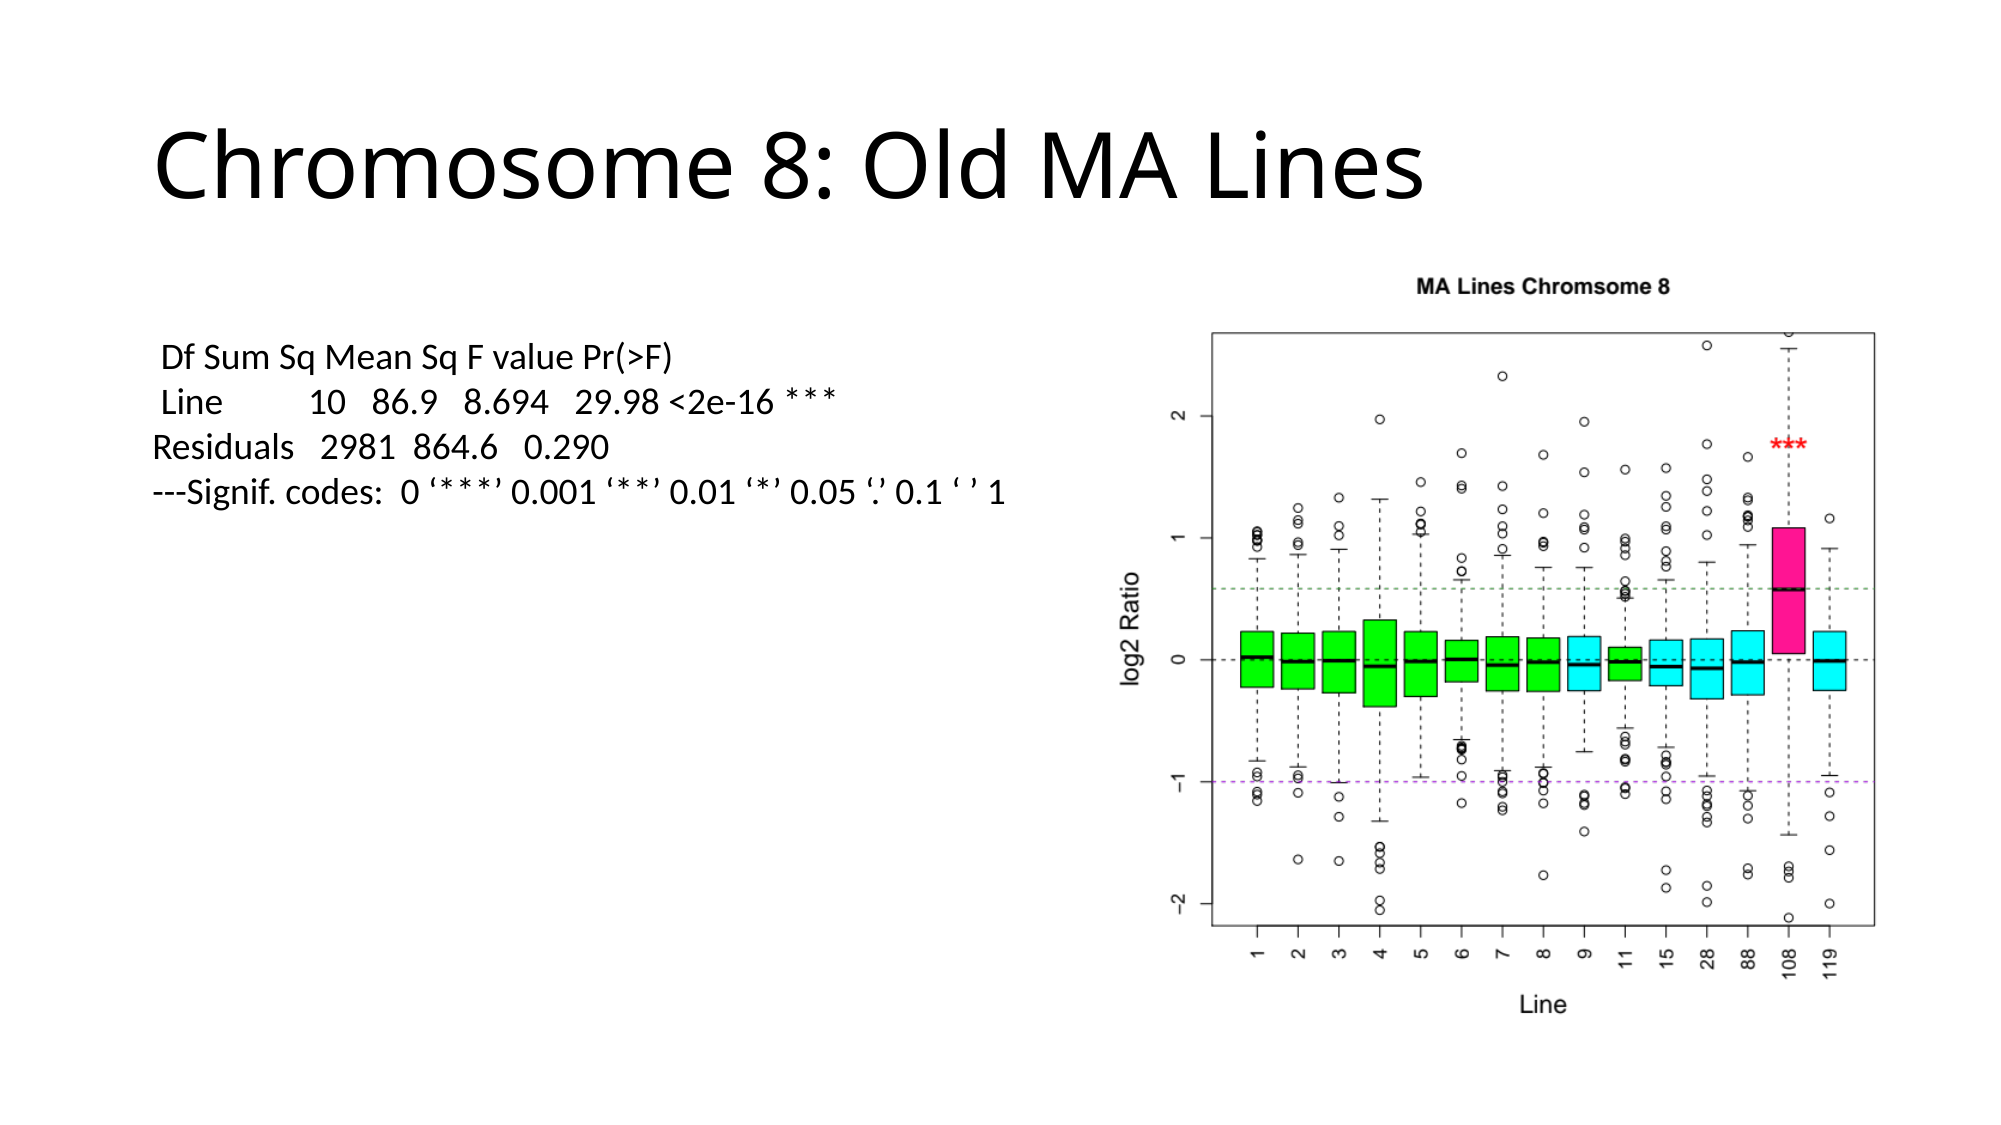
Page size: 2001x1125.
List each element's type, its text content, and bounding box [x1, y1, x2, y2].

text_box Df Sum Sq Mean Sq F value Pr(>F) Line 10 86.9 8.694 29.98 <2e-16 *** Residuals 2981 864.6 0.290 ---Signif. codes: 0 ‘***’ 0.001 ‘**’ 0.01 ‘*’ 0.05 ‘.’ 0.1 ‘ ’ 1 [137, 325, 1118, 520]
title Chromosome 8: Old MA Lines [137, 59, 1863, 278]
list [1118, 239, 1920, 1041]
